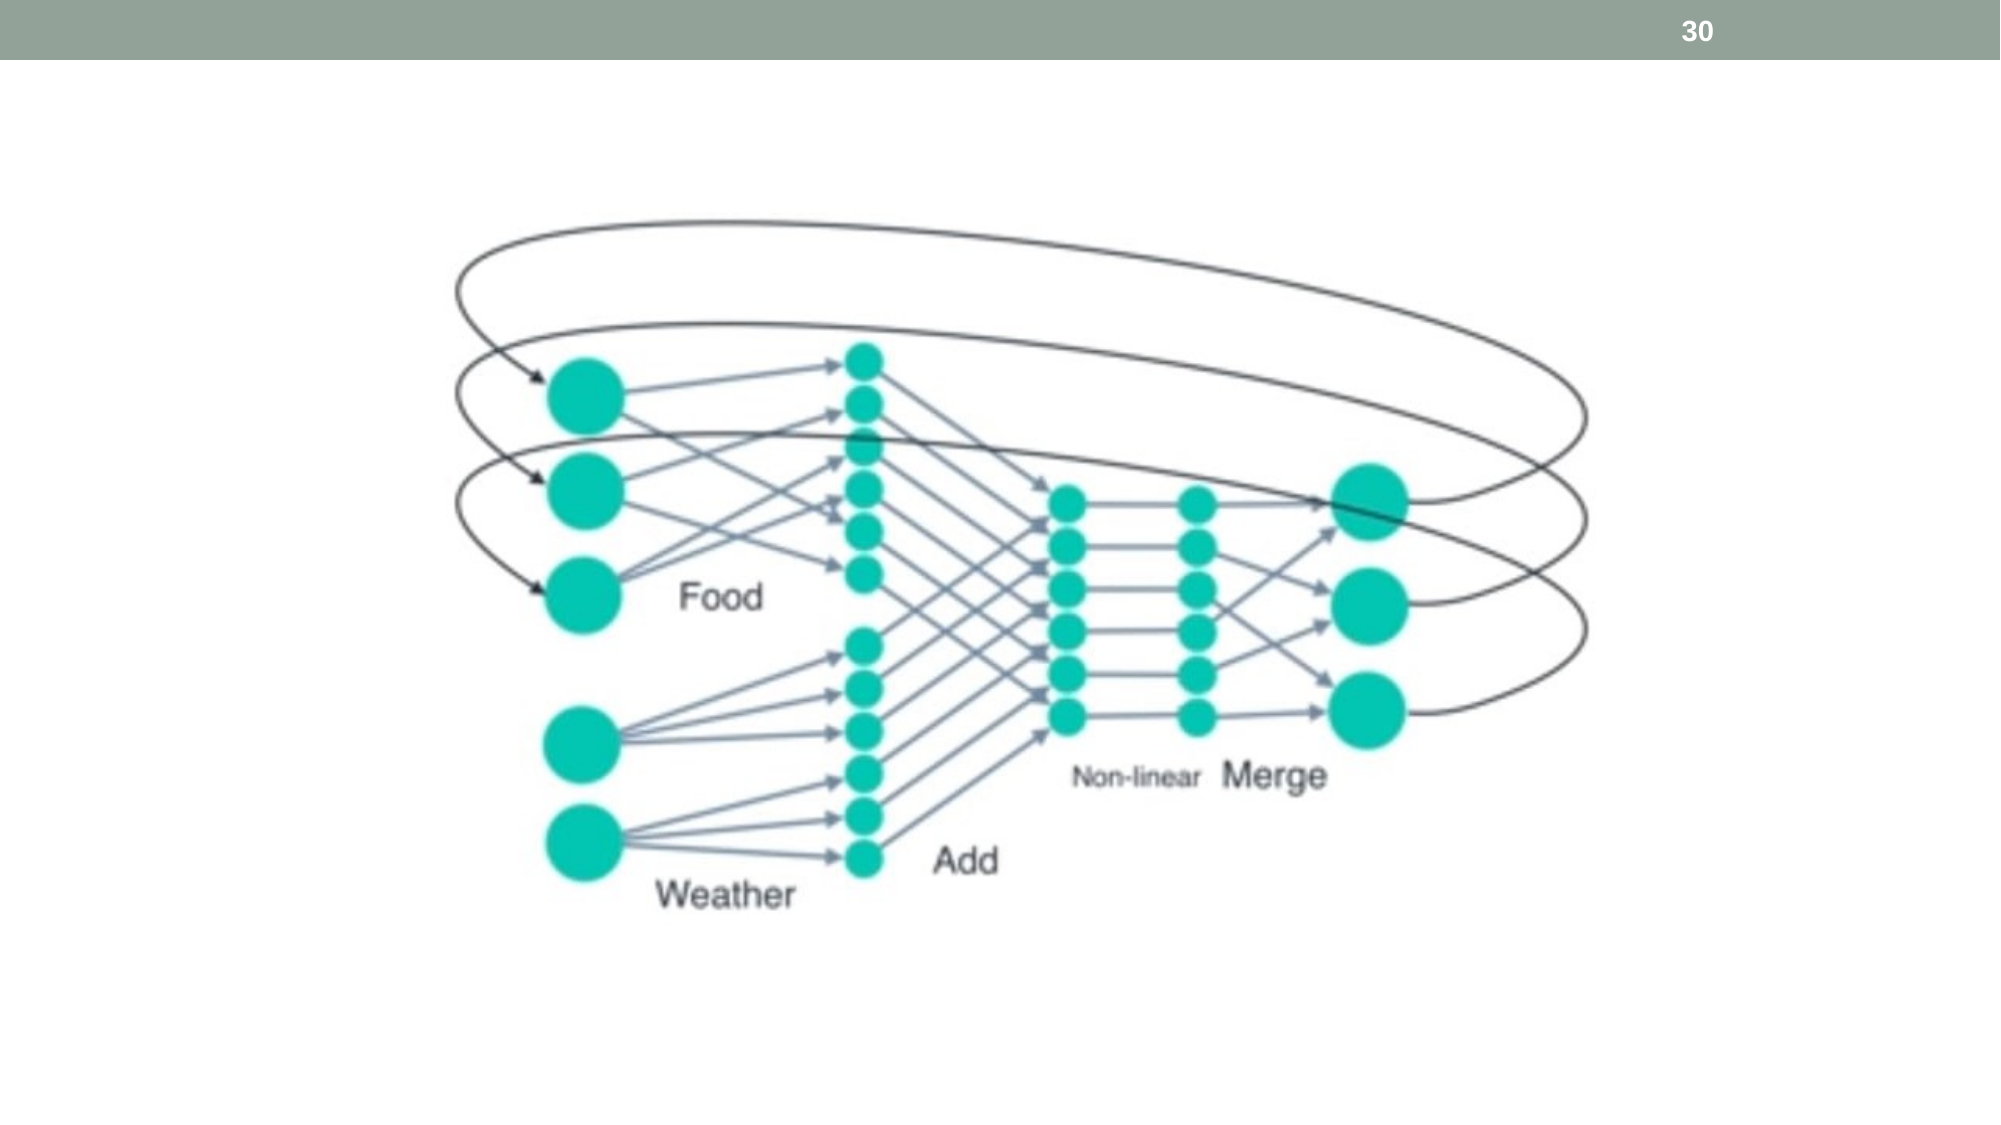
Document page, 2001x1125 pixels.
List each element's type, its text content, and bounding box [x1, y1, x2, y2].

slide_number 30 [1666, 3, 1900, 57]
picture [370, 201, 1630, 1034]
